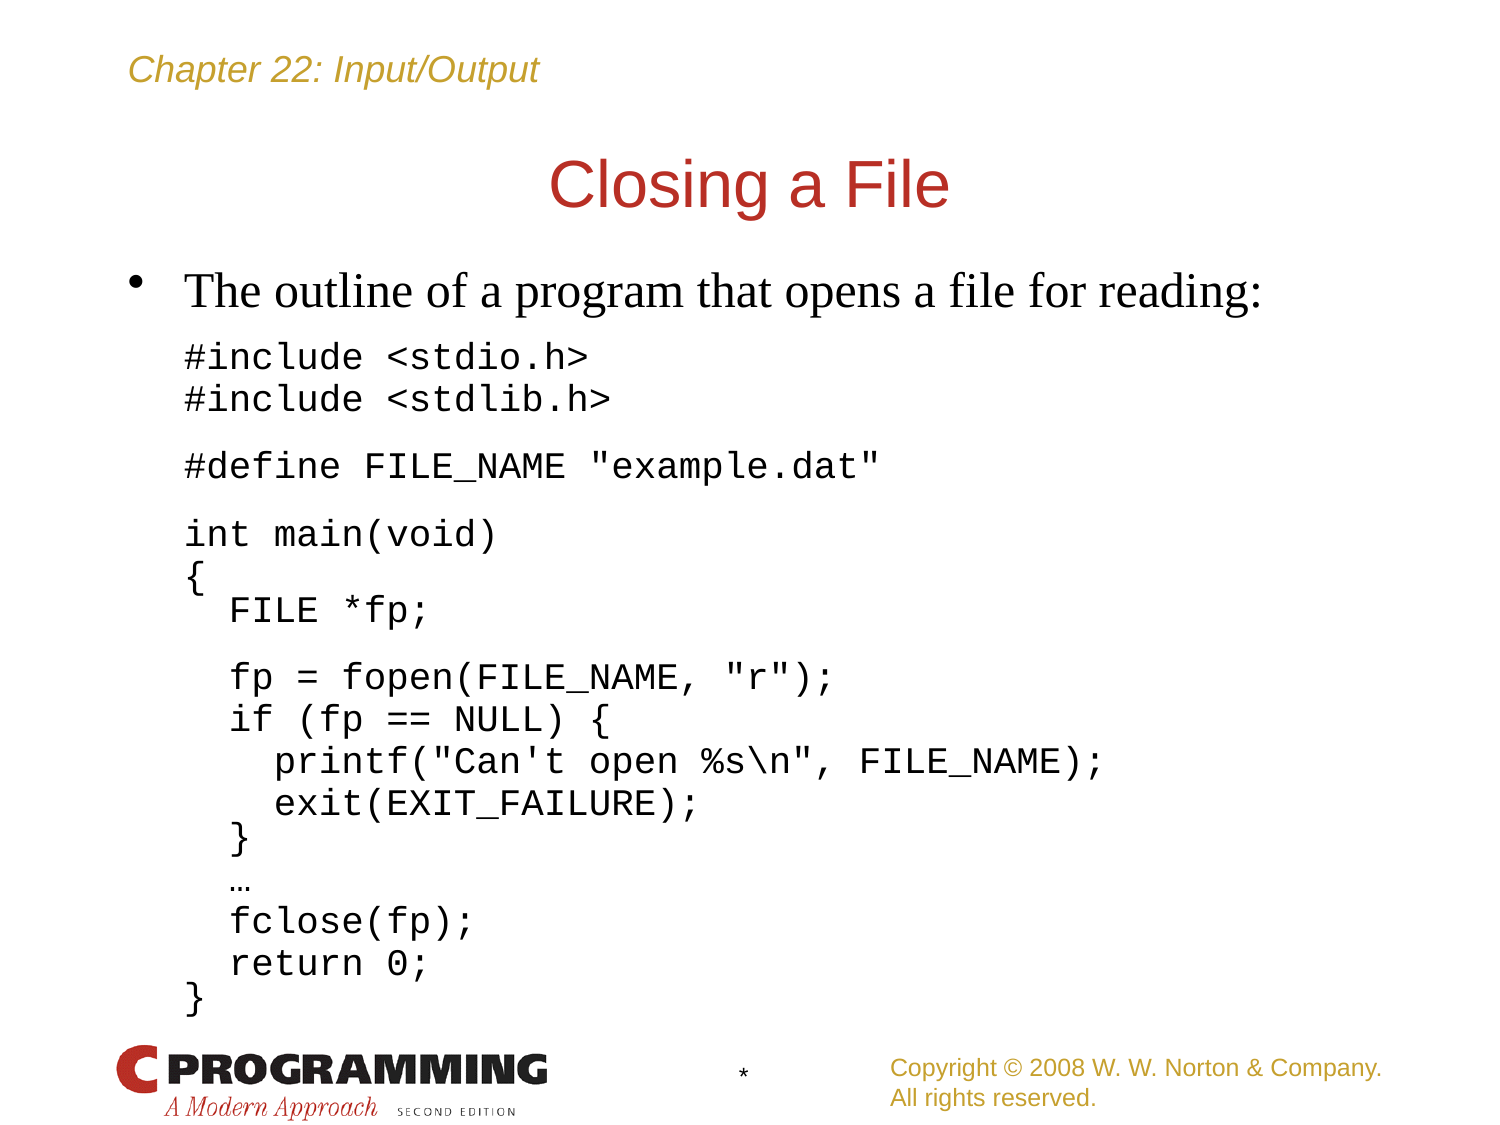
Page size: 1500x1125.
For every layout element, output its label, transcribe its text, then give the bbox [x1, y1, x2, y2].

list The outline of a program that opens a file for reading: #include <stdio.h> #include <stdlib.h> #define FILE_NAME "example.dat" int main(void) { FILE *fp; fp = fopen(FILE_NAME, "r"); if (fp == NULL) { printf("Can't open %s\n", FILE_NAME); exit(EXIT_FAILURE); } … fclose(fp); return 0; } [112, 249, 1388, 1038]
text_box Copyright © 2008 W. W. Norton & Company. All rights reserved. [874, 1043, 1388, 1119]
picture [112, 1041, 550, 1123]
text_box * [687, 1050, 800, 1100]
title Closing a File [112, 125, 1388, 238]
